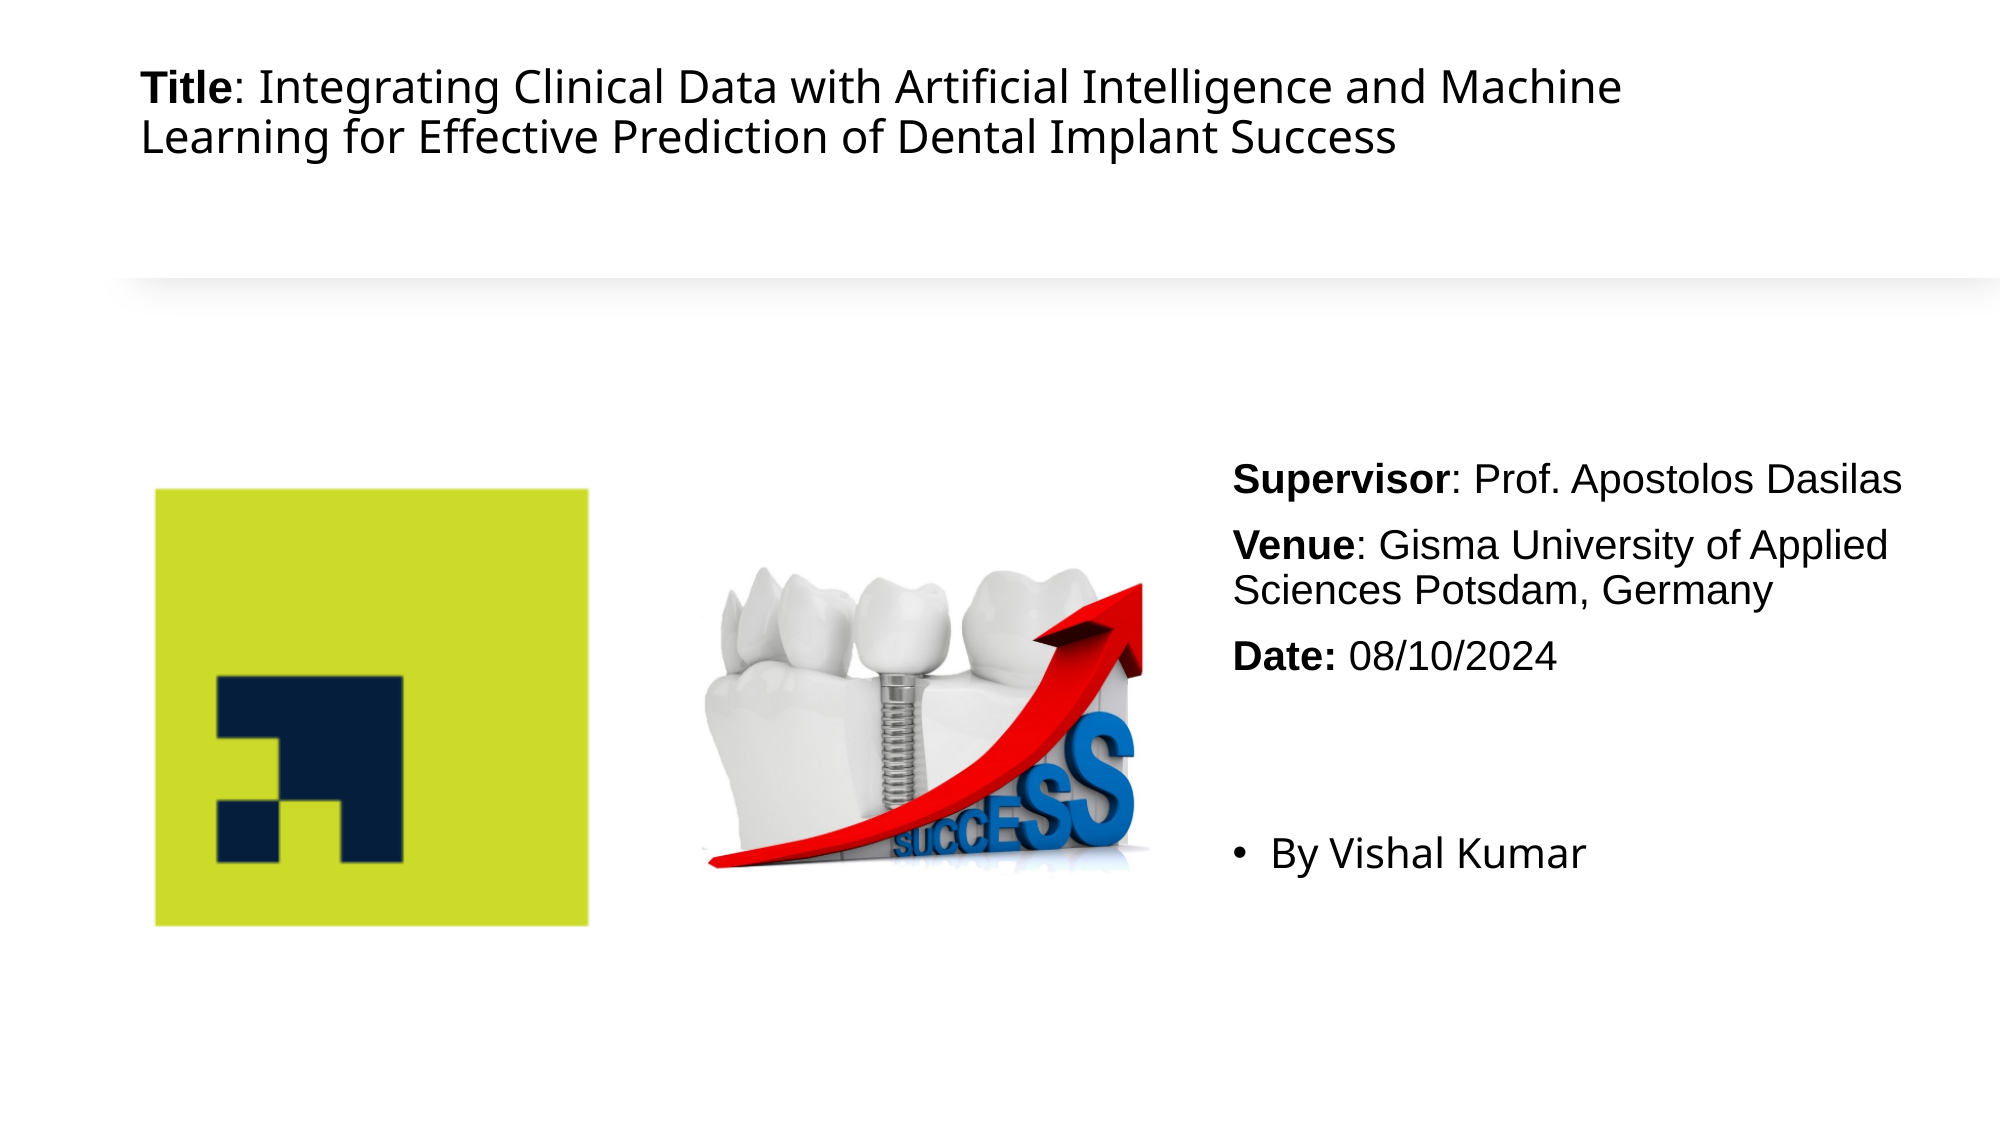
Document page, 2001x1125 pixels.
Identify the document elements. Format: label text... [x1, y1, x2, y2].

title Title: Integrating Clinical Data with Artificial Intelligence and Machine Learning for Effective Prediction of Dental Implant Success [124, 50, 1791, 233]
list Supervisor: Prof. Apostolos Dasilas Venue: Gisma University of Applied Sciences Potsdam, Germany Date: 08/10/2024 By Vishal Kumar [1217, 328, 2000, 1007]
picture [666, 514, 1169, 898]
text_box [0, 0, 2000, 280]
picture [116, 452, 619, 961]
